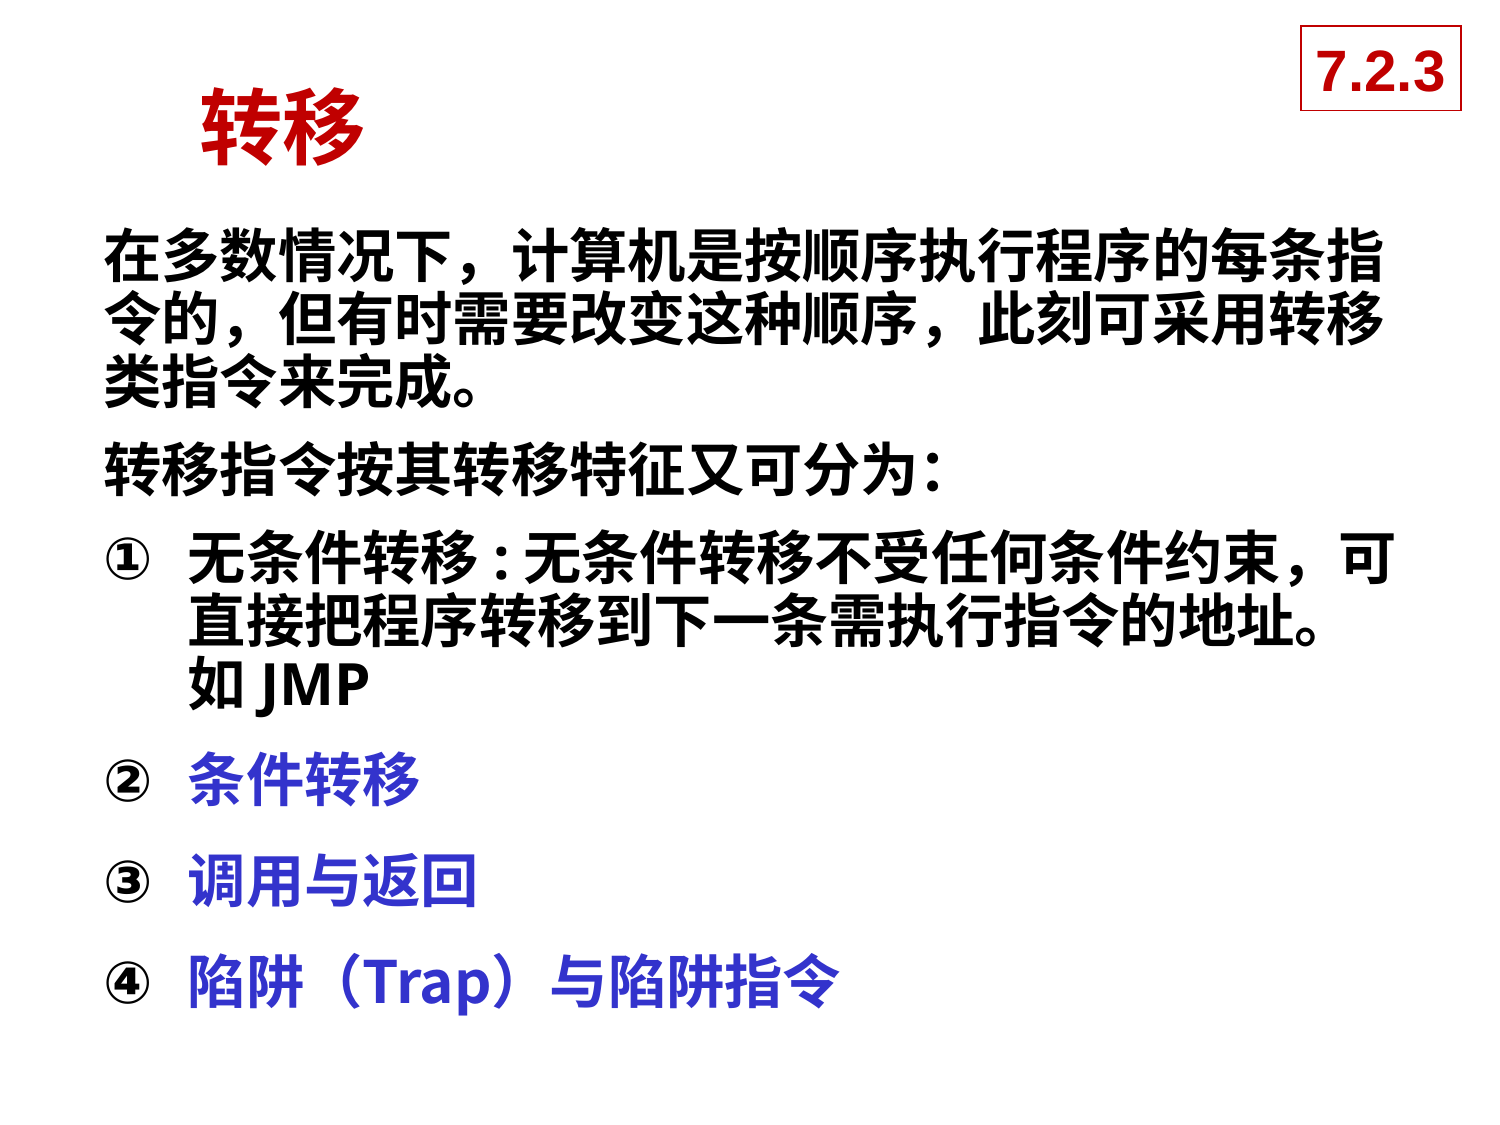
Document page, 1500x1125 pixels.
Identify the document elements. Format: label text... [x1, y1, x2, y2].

list 在多数情况下，计算机是按顺序执行程序的每条指令的，但有时需要改变这种顺序，此刻可采用转移类指令来完成。 转移指令按其转移特征又可分为： 无条件转移:无条件转移不受任何条件约束，可直接把程序转移到下一条需执行指令的地址。如JMP 条件转移 调用与返回 陷阱（Trap）与陷阱指令 [88, 219, 1426, 1000]
text_box 7.2.3 [1301, 25, 1461, 111]
title 转移 [184, 62, 1448, 188]
